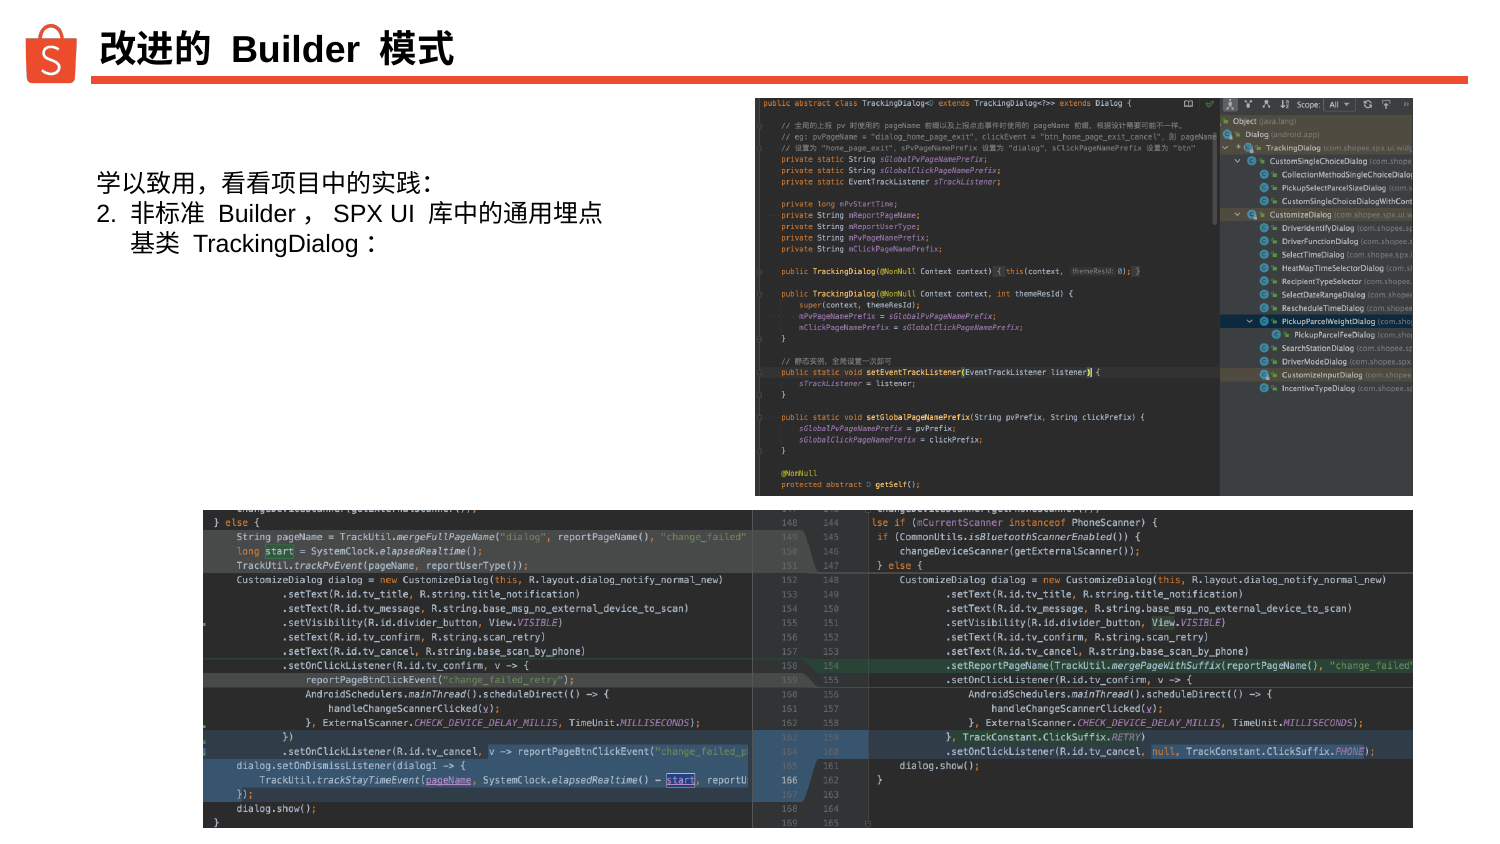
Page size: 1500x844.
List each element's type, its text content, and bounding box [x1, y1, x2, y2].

picture [755, 98, 1413, 496]
picture [203, 510, 1413, 828]
title 改进的 Builder 模式 [90, 7, 1413, 80]
list 学以致用，看看项目中的实践： 2. 非标准 Builder，SPX UI 库中的通用埋点 基类 TrackingDialog： [90, 161, 750, 428]
picture [25, 24, 81, 86]
